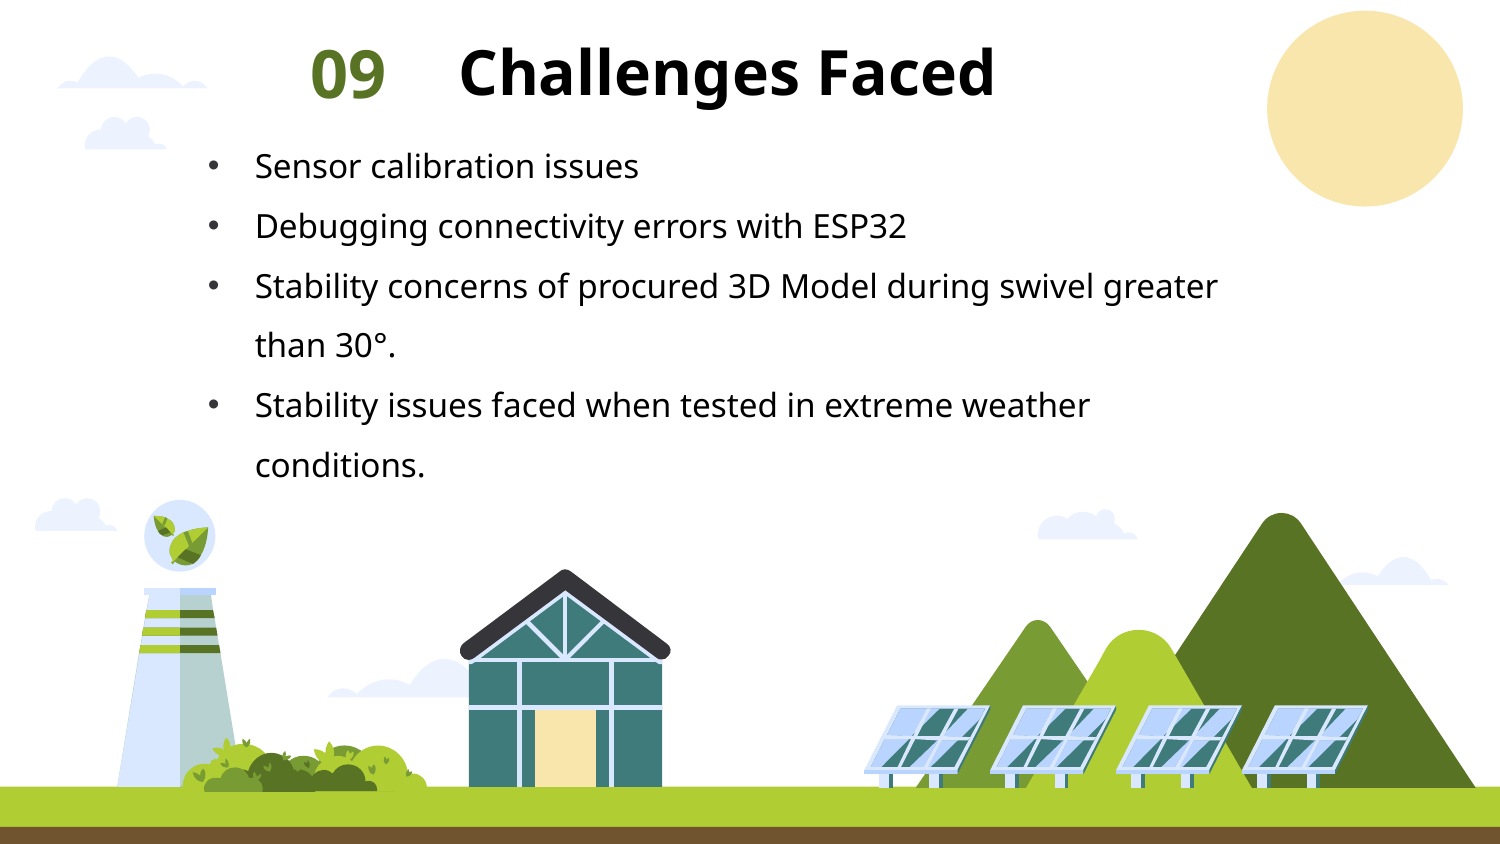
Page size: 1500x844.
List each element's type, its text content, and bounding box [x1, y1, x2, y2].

title Challenges Faced [429, 58, 1044, 110]
text_box 09 [295, 32, 429, 110]
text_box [432, 569, 673, 788]
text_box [116, 499, 428, 792]
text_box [864, 509, 1476, 789]
text_box Sensor calibration issues Debugging connectivity errors with ESP32 Stability concerns of procured 3D Model during swivel greater than 30°. Stability issues faced when tested in extreme weather conditions. [192, 110, 1243, 502]
text_box [1267, 10, 1463, 207]
